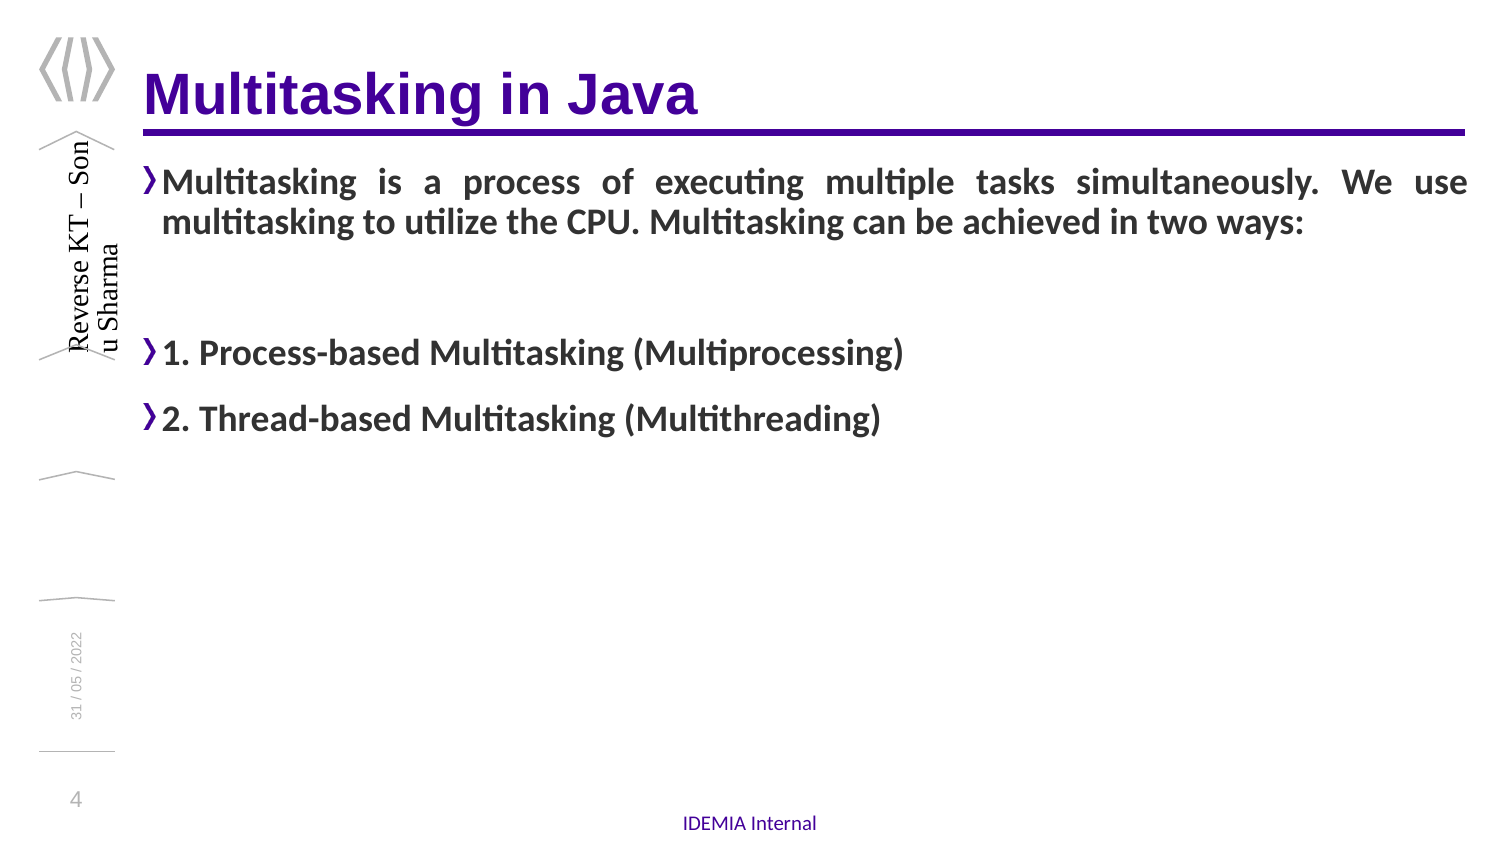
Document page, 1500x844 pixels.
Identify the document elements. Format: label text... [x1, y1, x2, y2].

picture [143, 338, 156, 365]
picture [143, 403, 156, 430]
slide_number 31 / 05 / 2022 [53, 602, 99, 751]
slide_number 4 [38, 784, 114, 813]
list Multitasking is a process of executing multiple tasks simultaneously. We use multitasking to utilize the CPU. Multitasking can be achieved in two ways: 1. Process-based Multitasking (Multiprocessing) 2. Thread-based Multitasking (Multithreading) [143, 161, 1470, 776]
title Multitasking in Java [143, 61, 1470, 132]
picture [143, 166, 156, 194]
footer Reverse KT – Sonu Sharma [54, 131, 99, 354]
